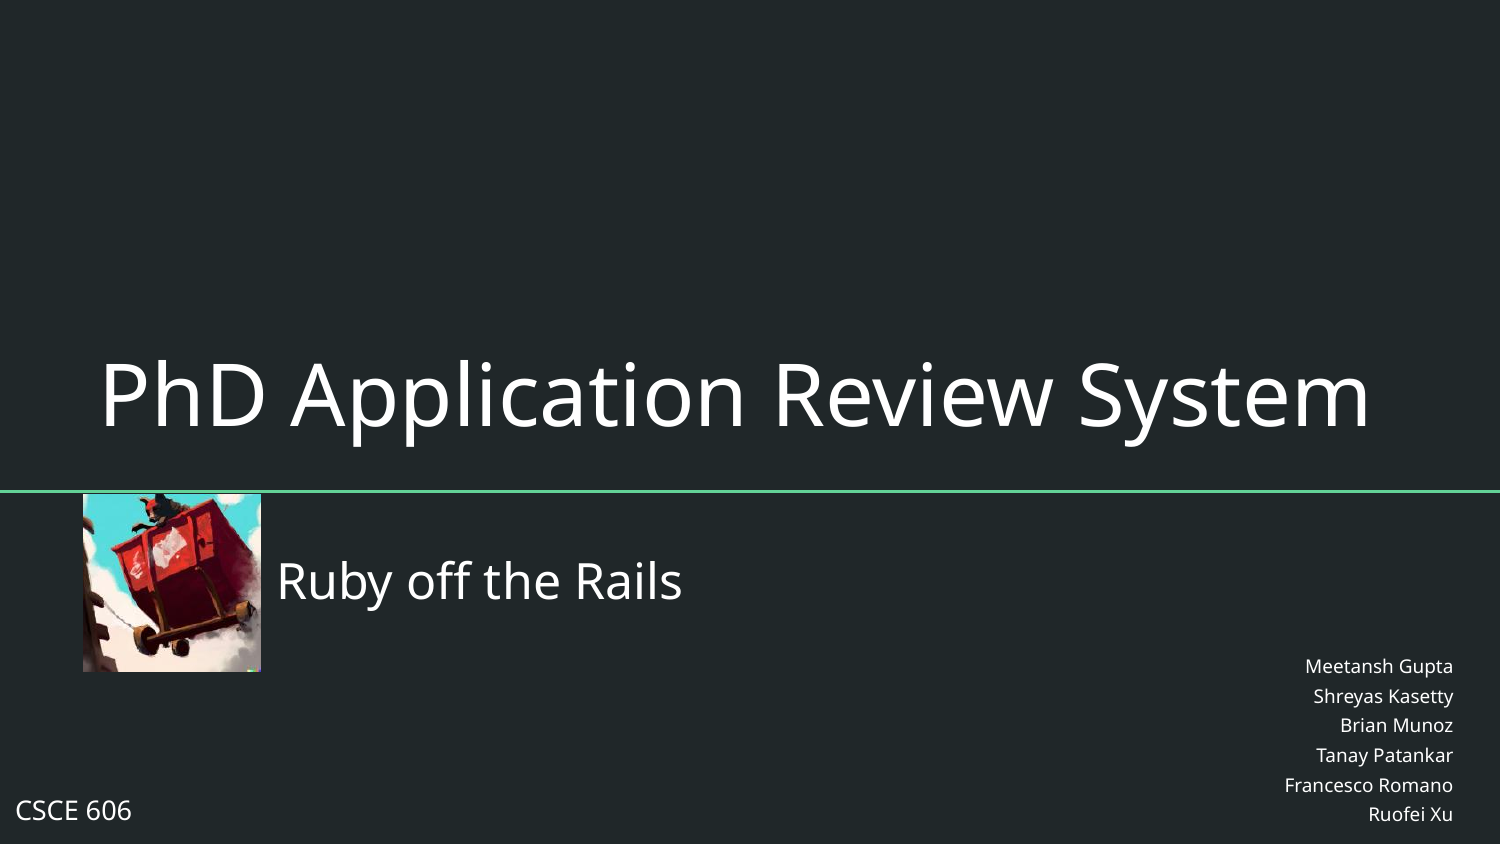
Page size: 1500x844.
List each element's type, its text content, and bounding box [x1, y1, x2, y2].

subtitle CSCE 606 [0, 740, 166, 844]
subtitle Ruby off the Rails [266, 531, 1263, 635]
picture [83, 494, 262, 672]
subtitle Meetansh Gupta Shreyas Kasetty Brian Munoz Tanay Patankar Francesco Romano Ruofei Xu [927, 634, 1469, 844]
title PhD Application Review System [83, 206, 1417, 467]
